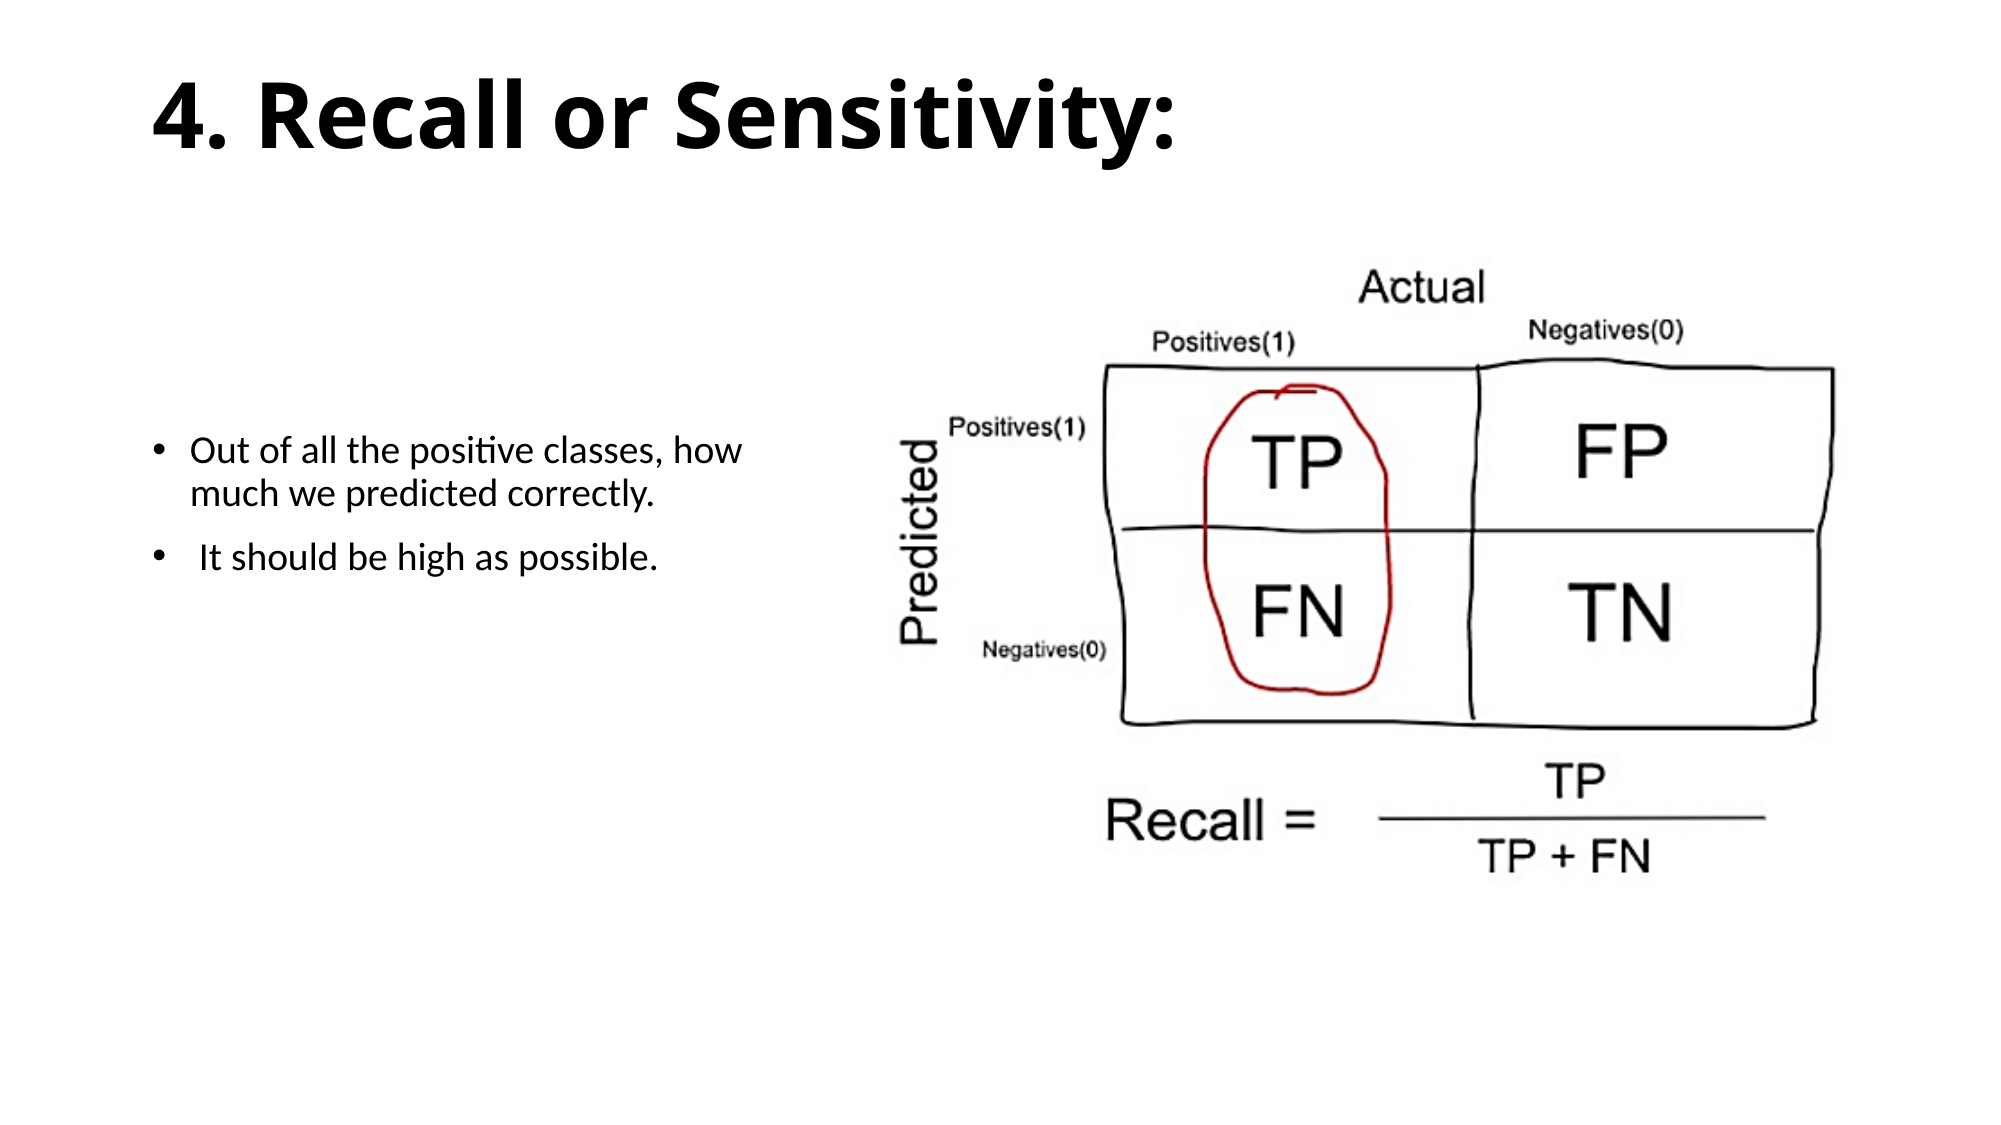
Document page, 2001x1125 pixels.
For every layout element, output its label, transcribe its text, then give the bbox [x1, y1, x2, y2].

picture [860, 255, 1941, 945]
title 4. Recall or Sensitivity: [137, 59, 1863, 278]
list Out of all the positive classes, how much we predicted correctly. It should be high as possible. [137, 422, 820, 726]
